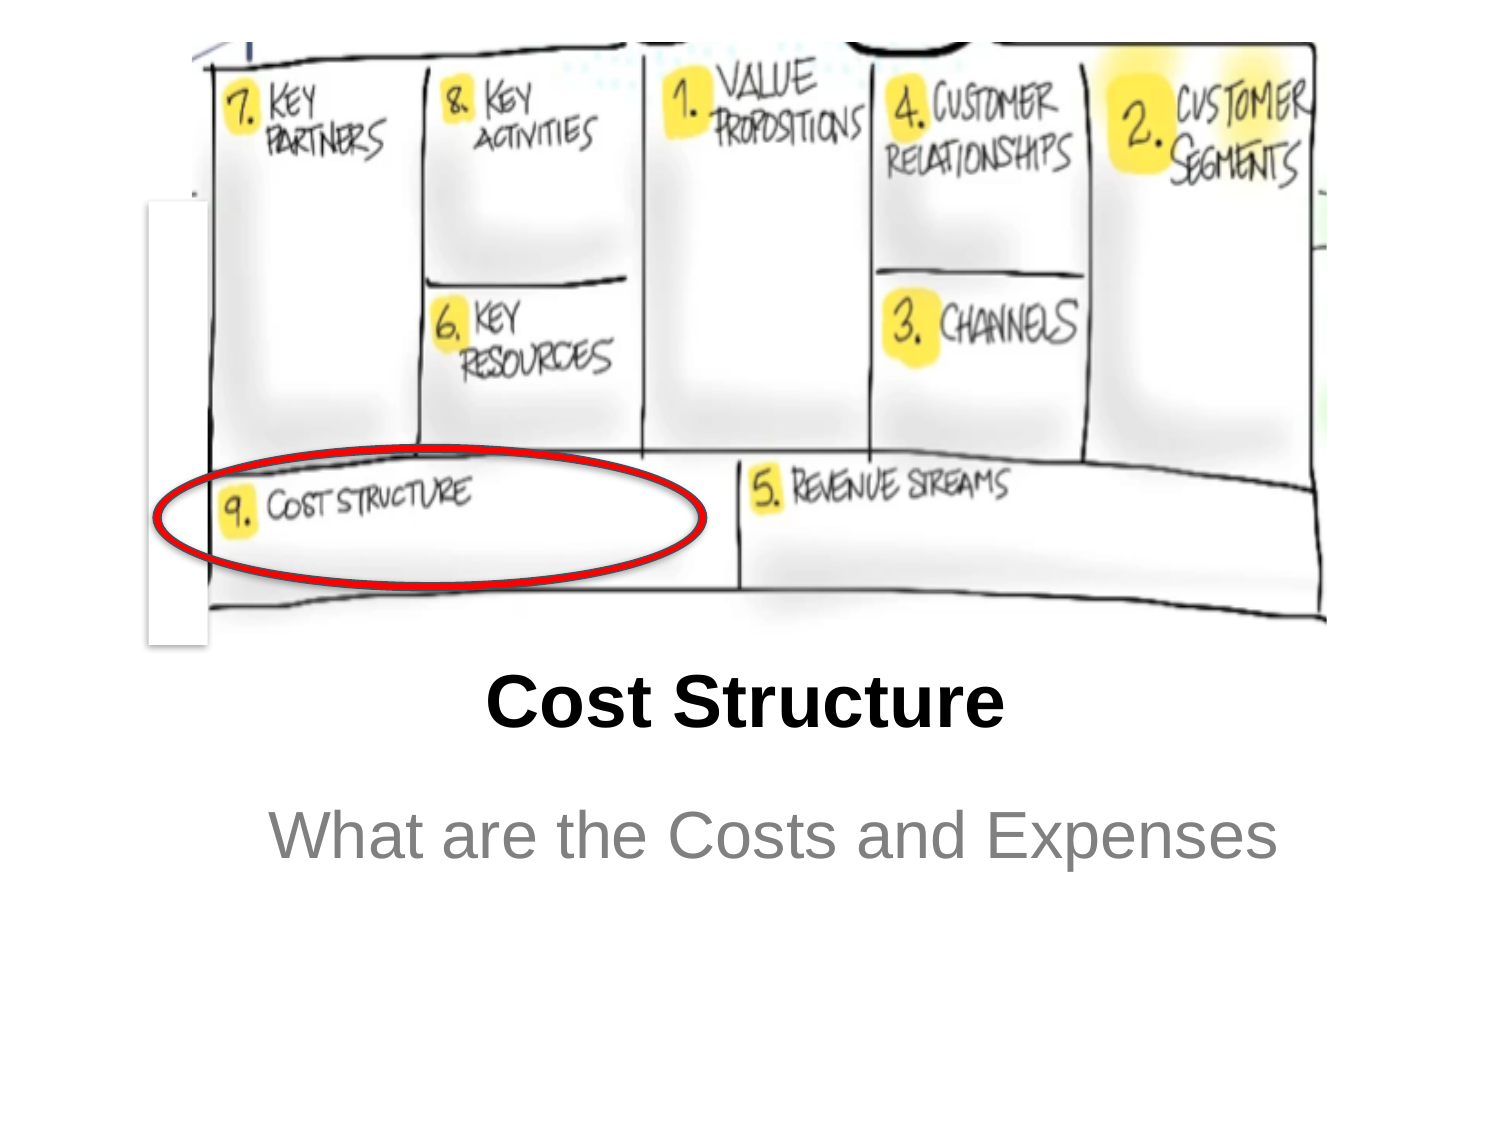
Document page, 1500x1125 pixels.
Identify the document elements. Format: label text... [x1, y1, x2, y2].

subtitle What are the Costs and Expenses [146, 791, 1401, 1080]
title Cost Structure [108, 611, 1384, 785]
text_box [148, 42, 1327, 646]
